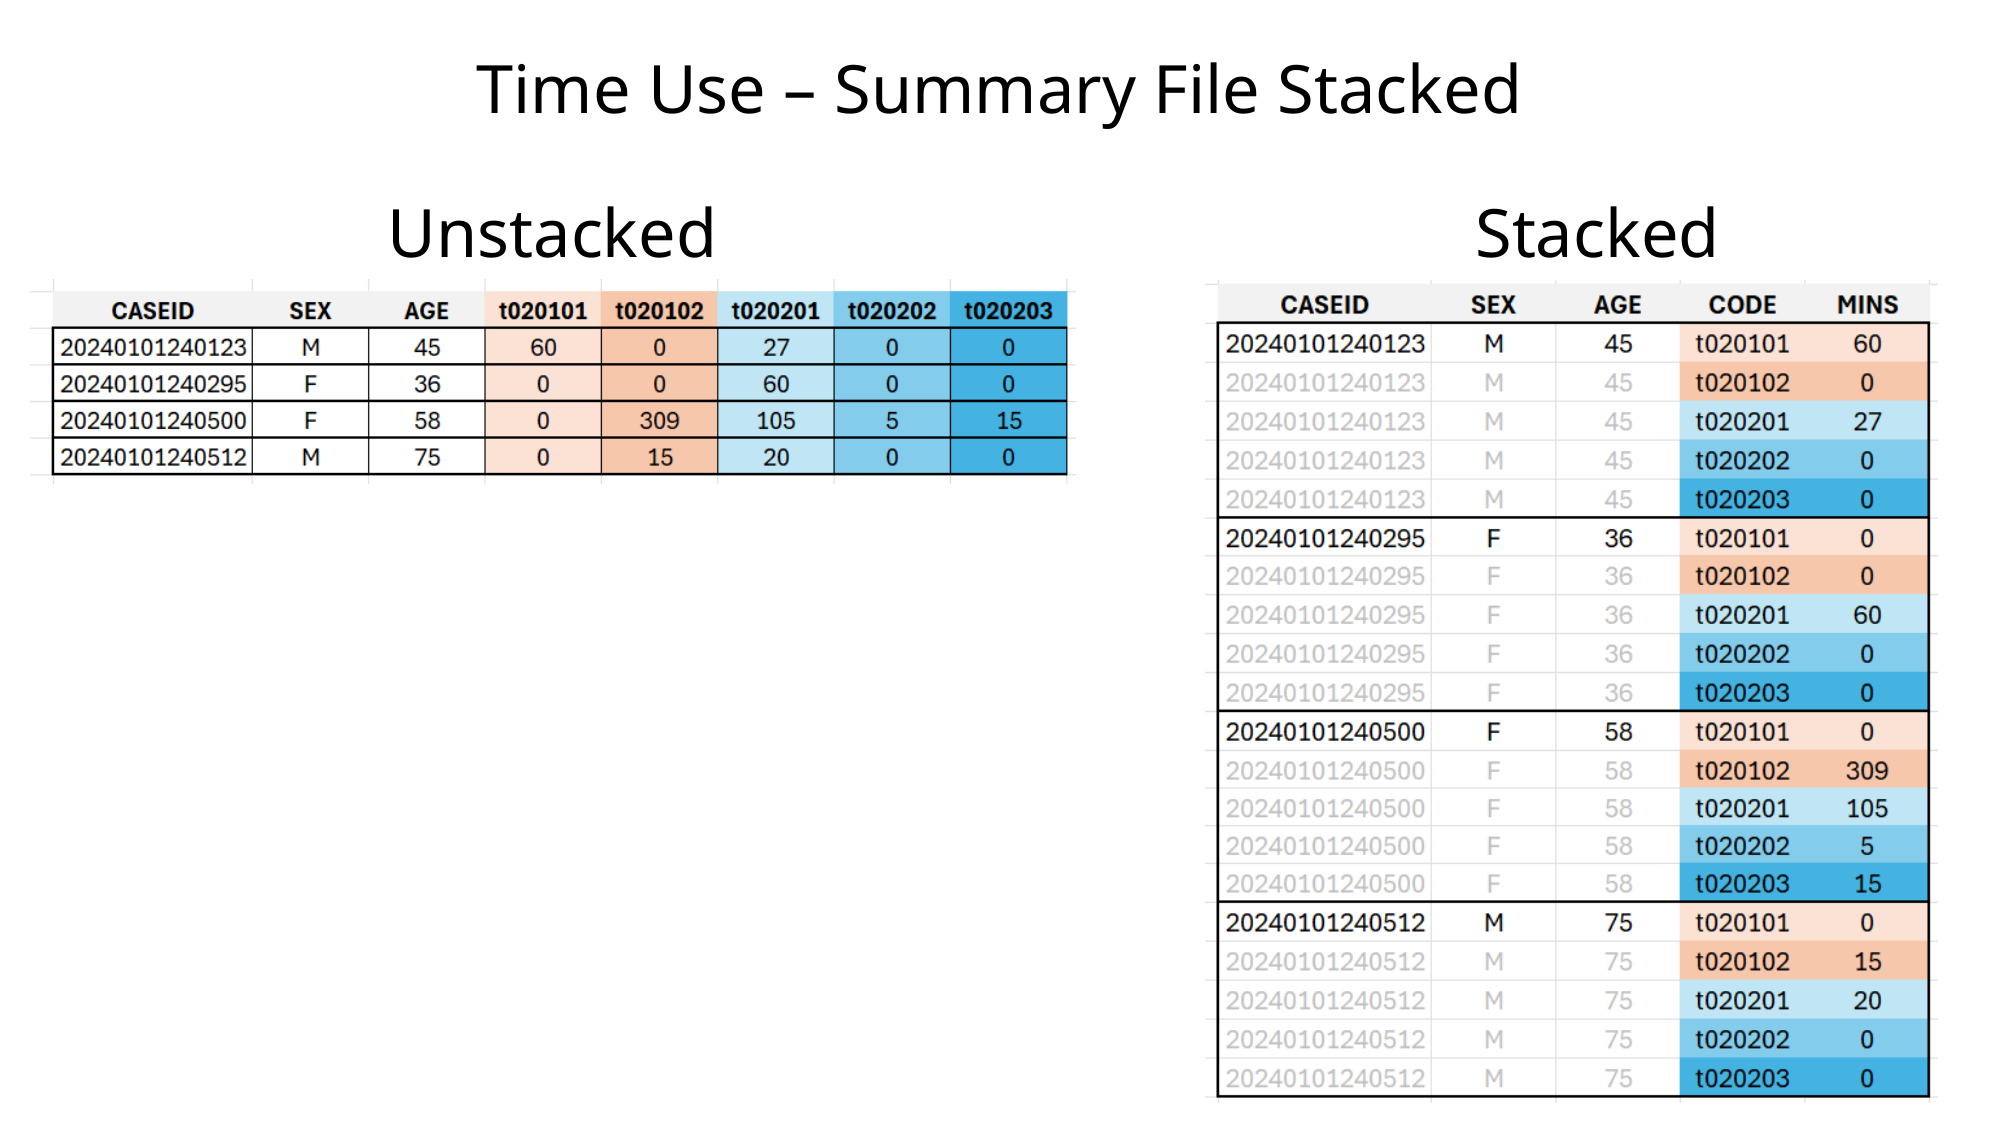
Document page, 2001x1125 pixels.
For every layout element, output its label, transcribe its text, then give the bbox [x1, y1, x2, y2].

text_box Stacked [1123, 183, 2000, 279]
picture [29, 279, 1076, 484]
picture [1205, 280, 1939, 1103]
text_box Time Use – Summary File Stacked [0, 39, 2000, 135]
text_box Unstacked [78, 183, 1028, 279]
